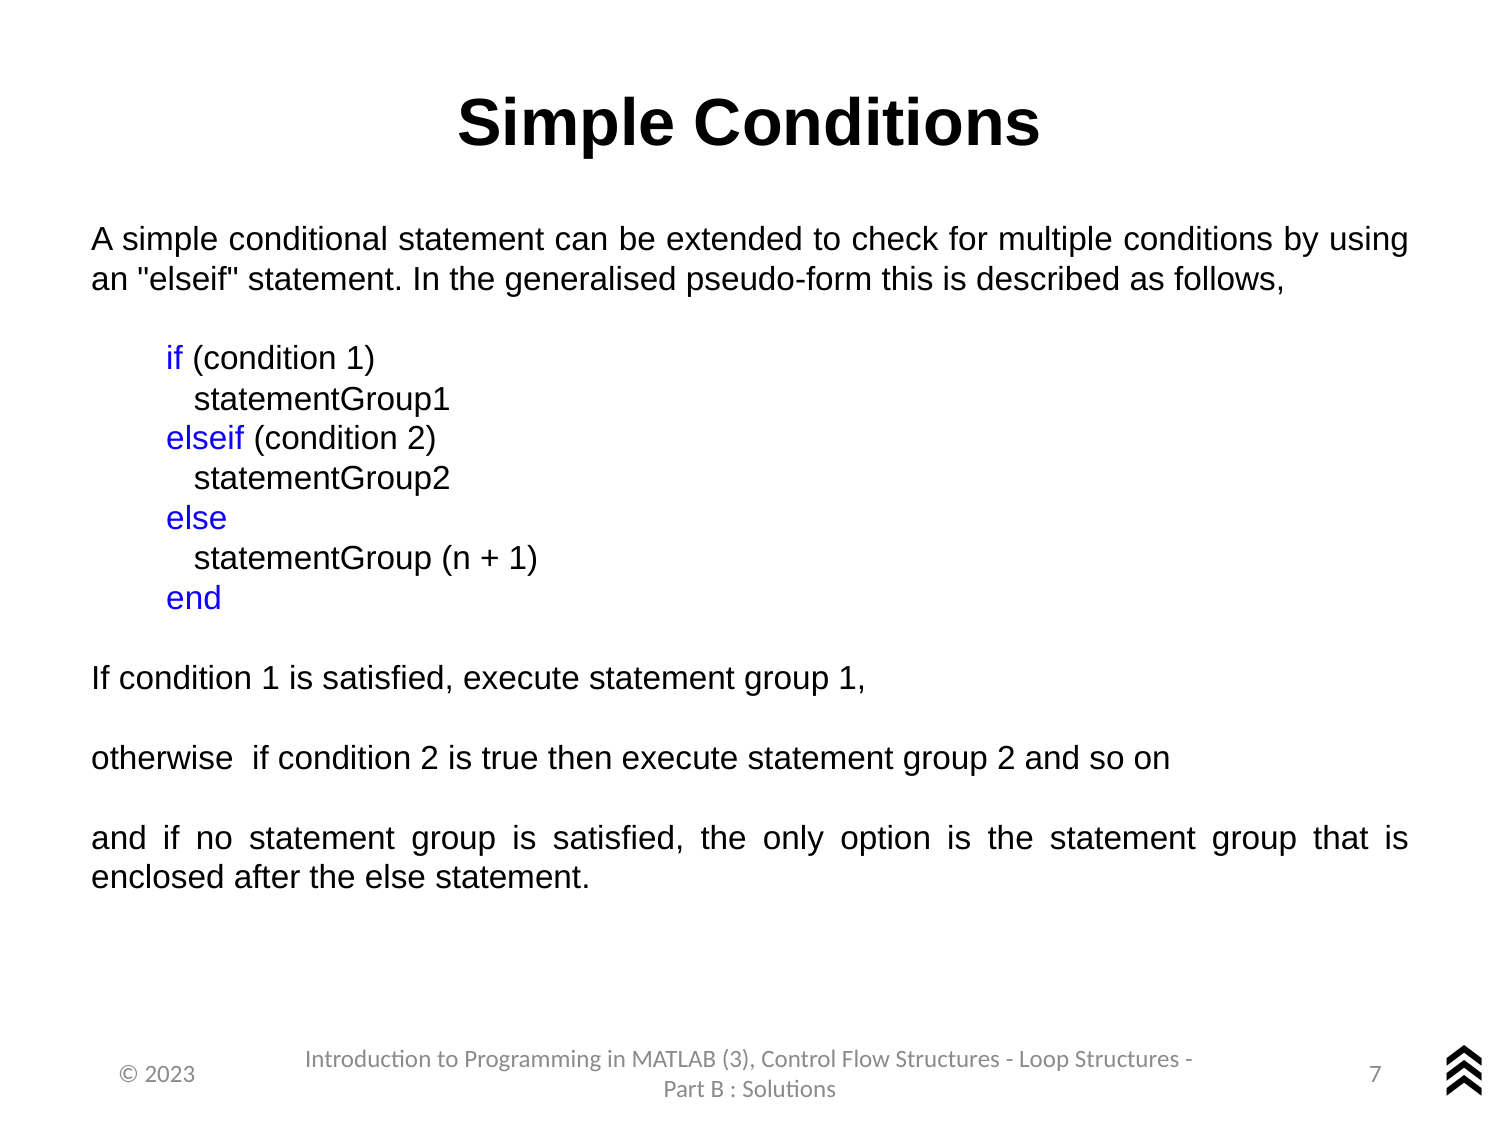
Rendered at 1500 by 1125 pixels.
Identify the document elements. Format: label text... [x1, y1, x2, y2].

slide_number 7 [1059, 1042, 1397, 1103]
list A simple conditional statement can be extended to check for multiple conditions by using an "elseif" statement. In the generalised pseudo-form this is described as follows, if (condition 1) statementGroup1 elseif (condition 2) statementGroup2 else statementGroup (n + 1) end If condition 1 is satisfied, execute statement group 1, otherwise if condition 2 is true then execute statement group 2 and so on and if no statement group is satisfied, the only option is the statement group that is enclosed after the else statement. [76, 209, 1427, 1048]
picture [1434, 1040, 1494, 1100]
title Simple Conditions [103, 59, 1397, 188]
footer Introduction to Programming in MATLAB (3), Control Flow Structures - Loop Structures - Part B : Solutions [279, 1042, 1059, 1103]
slide_number © 2023 [103, 1042, 279, 1103]
